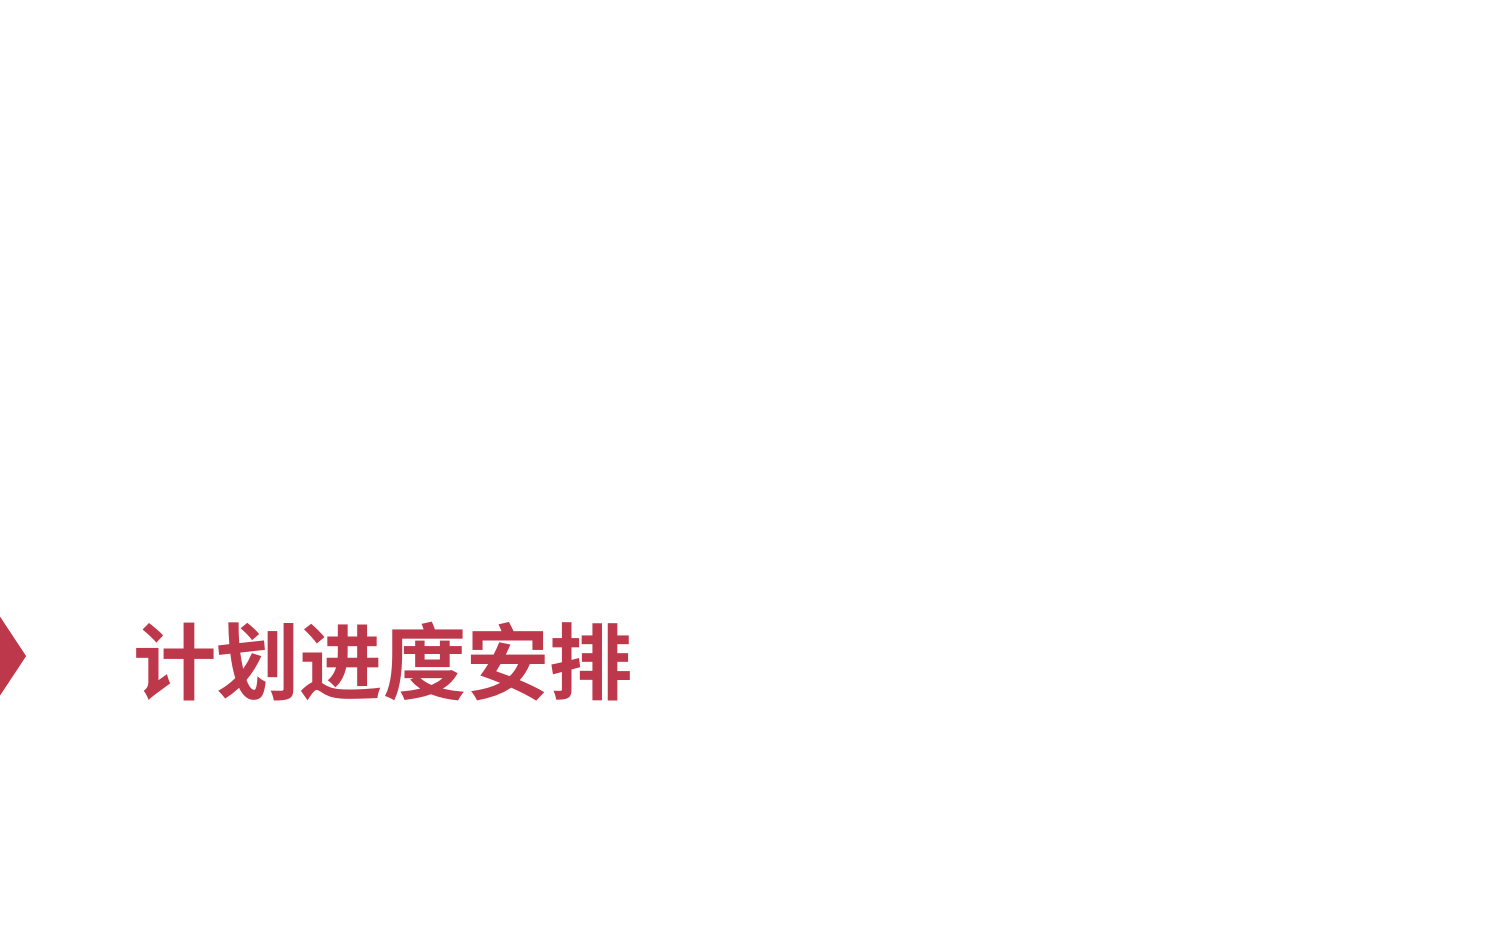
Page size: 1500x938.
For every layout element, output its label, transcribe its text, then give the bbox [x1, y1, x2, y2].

title 计划进度安排 [118, 602, 1394, 789]
